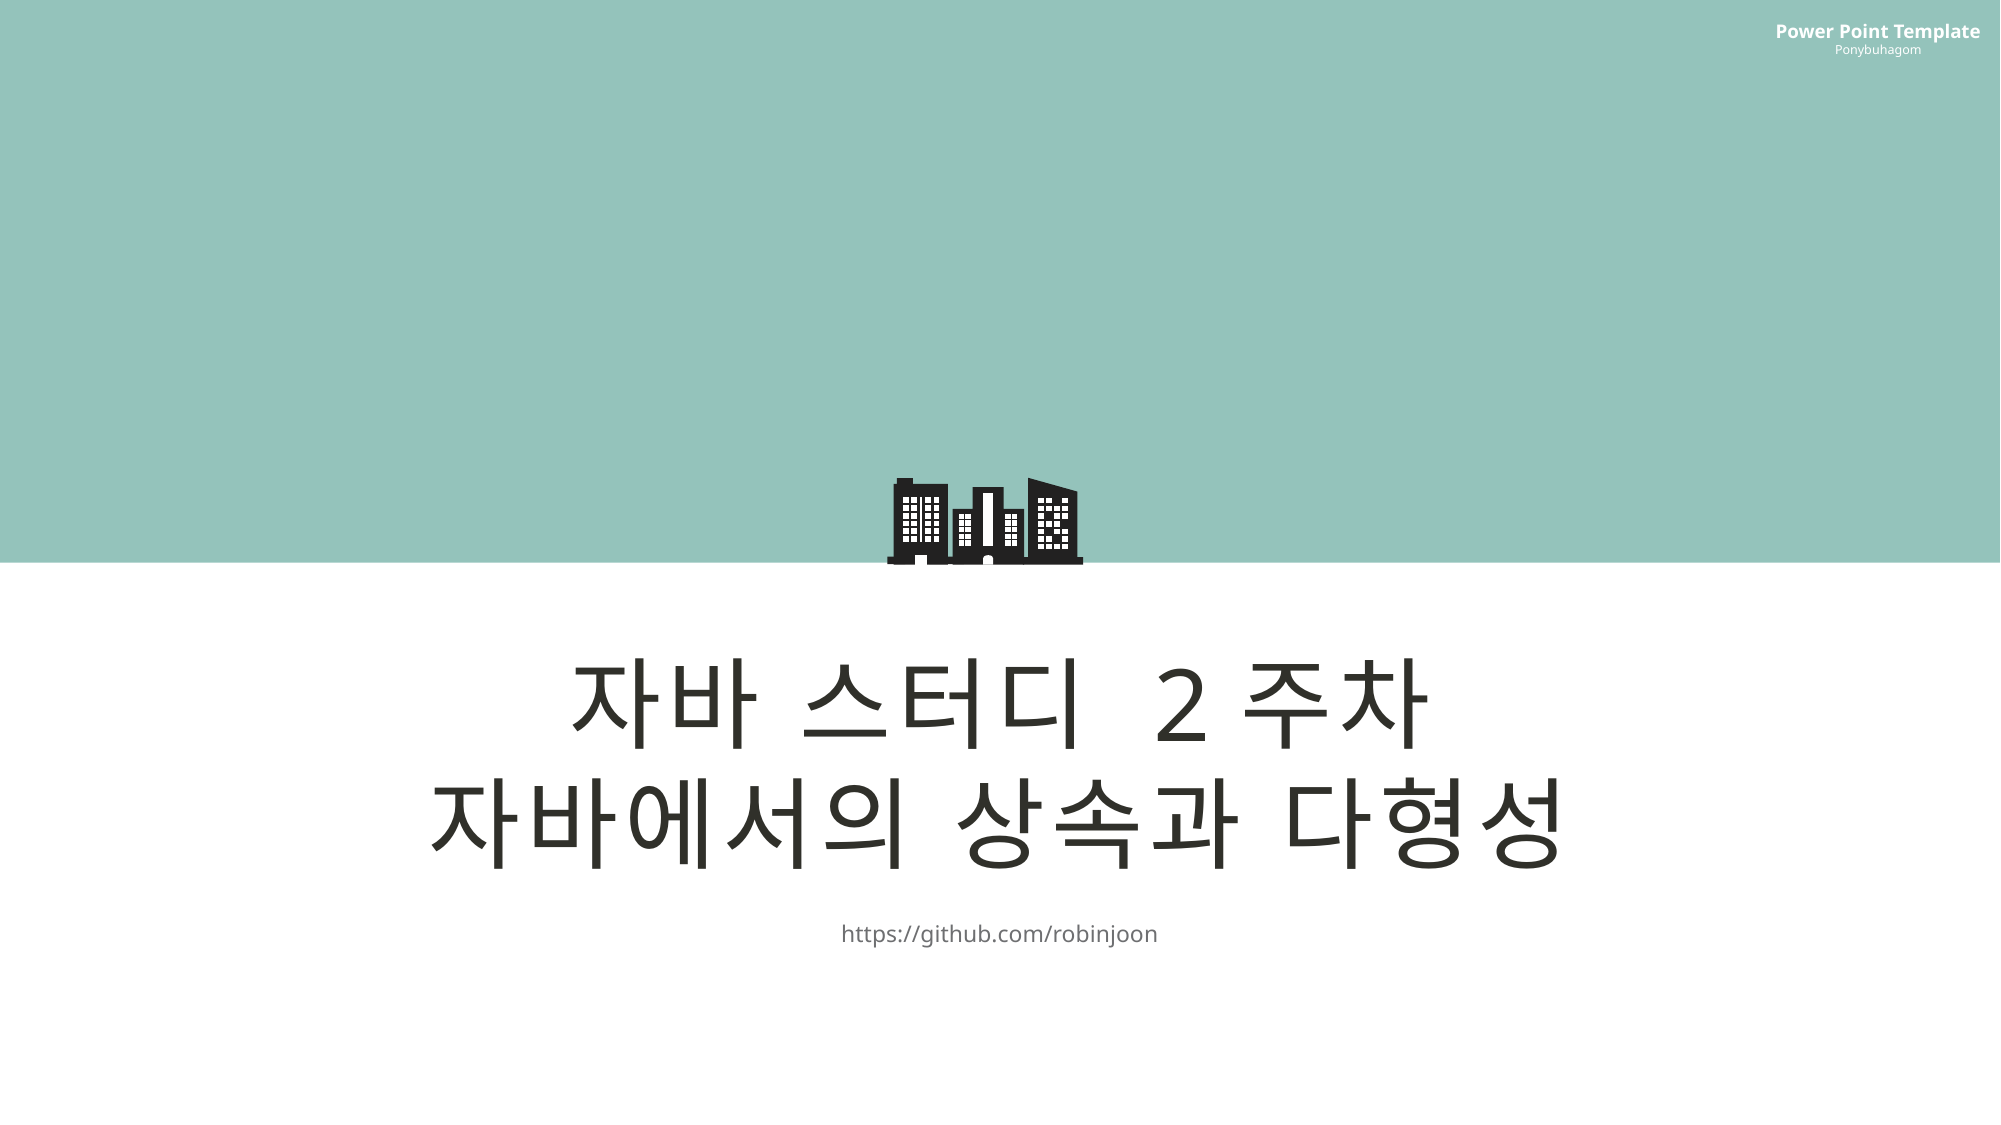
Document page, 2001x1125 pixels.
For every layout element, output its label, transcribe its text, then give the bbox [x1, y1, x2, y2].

text_box 자바 스터디 2주차 자바에서의 상속과 다형성 [413, 633, 1587, 889]
text_box Power Point Template Ponybuhagom [1760, 12, 1996, 65]
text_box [887, 477, 1084, 566]
text_box https://github.com/robinjoon [826, 911, 1174, 955]
